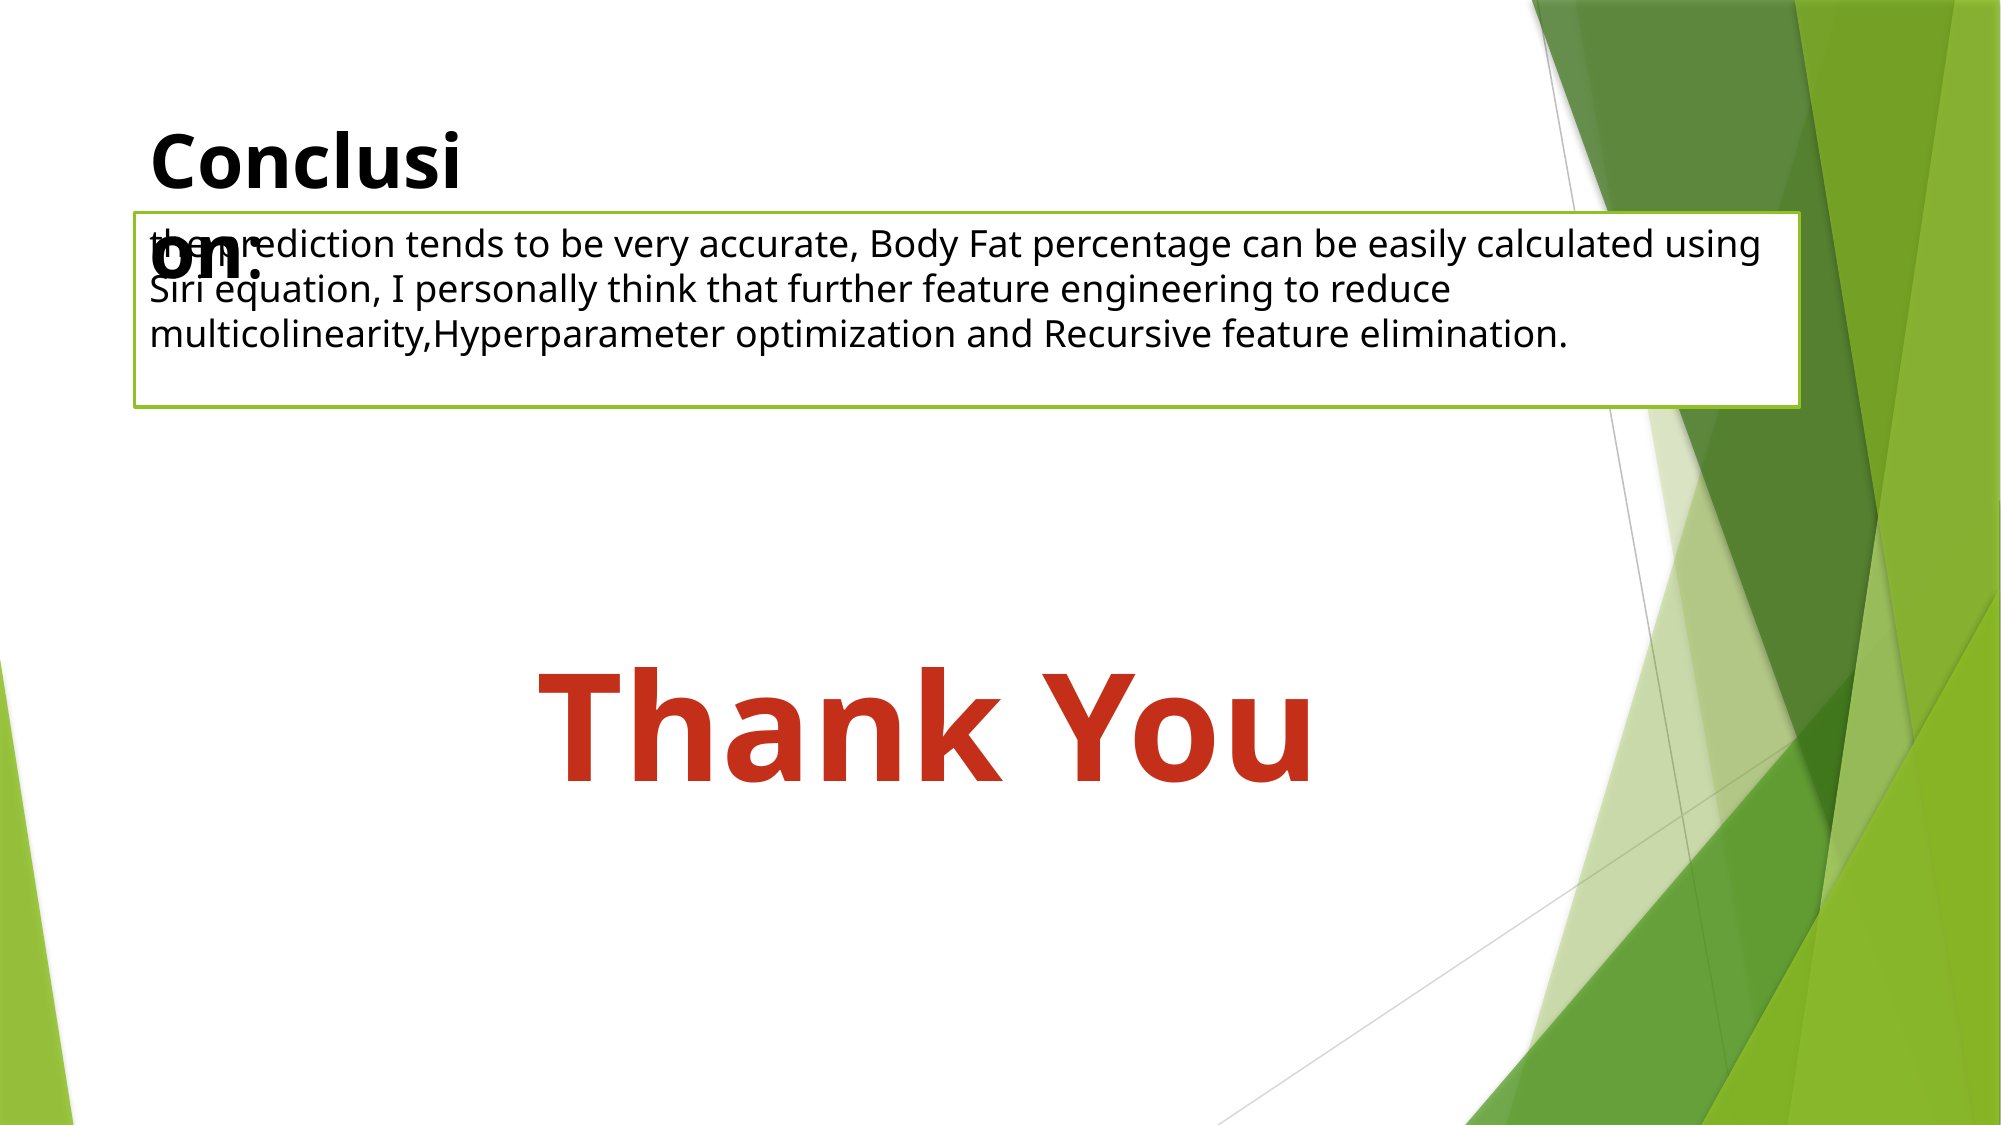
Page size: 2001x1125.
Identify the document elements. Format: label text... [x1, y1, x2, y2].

text_box Conclusion: [134, 106, 494, 301]
text_box the prediction tends to be very accurate, Body Fat percentage can be easily calculated using Siri equation, I personally think that further feature engineering to reduce multicolinearity,Hyperparameter optimization and Recursive feature elimination. [133, 211, 1801, 409]
text_box Thank You [521, 624, 1335, 820]
